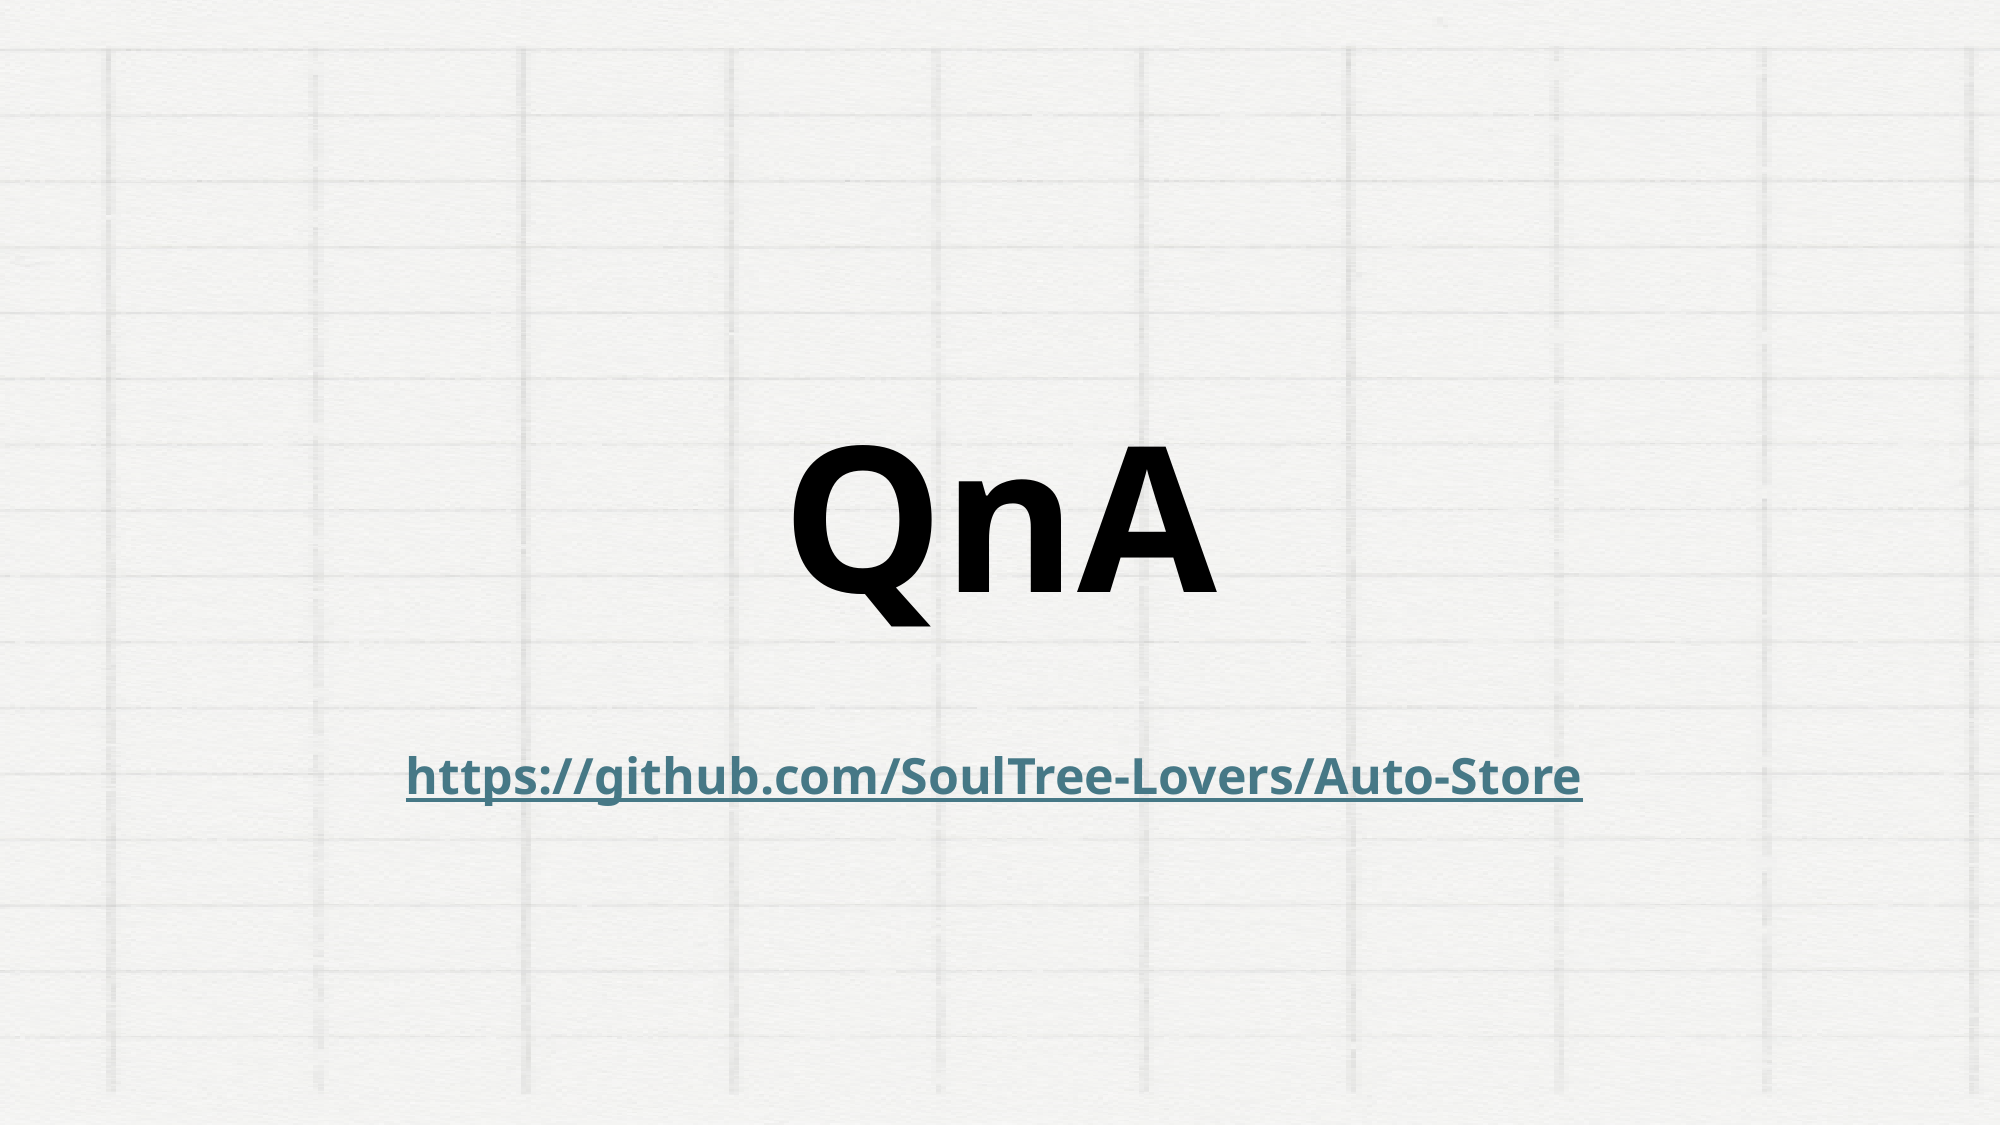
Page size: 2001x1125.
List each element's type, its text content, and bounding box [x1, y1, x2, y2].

text_box QnA [403, 425, 1597, 635]
text_box [0, 0, 2000, 1125]
text_box https://github.com/SoulTree-Lovers/Auto-Store [371, 744, 1618, 814]
